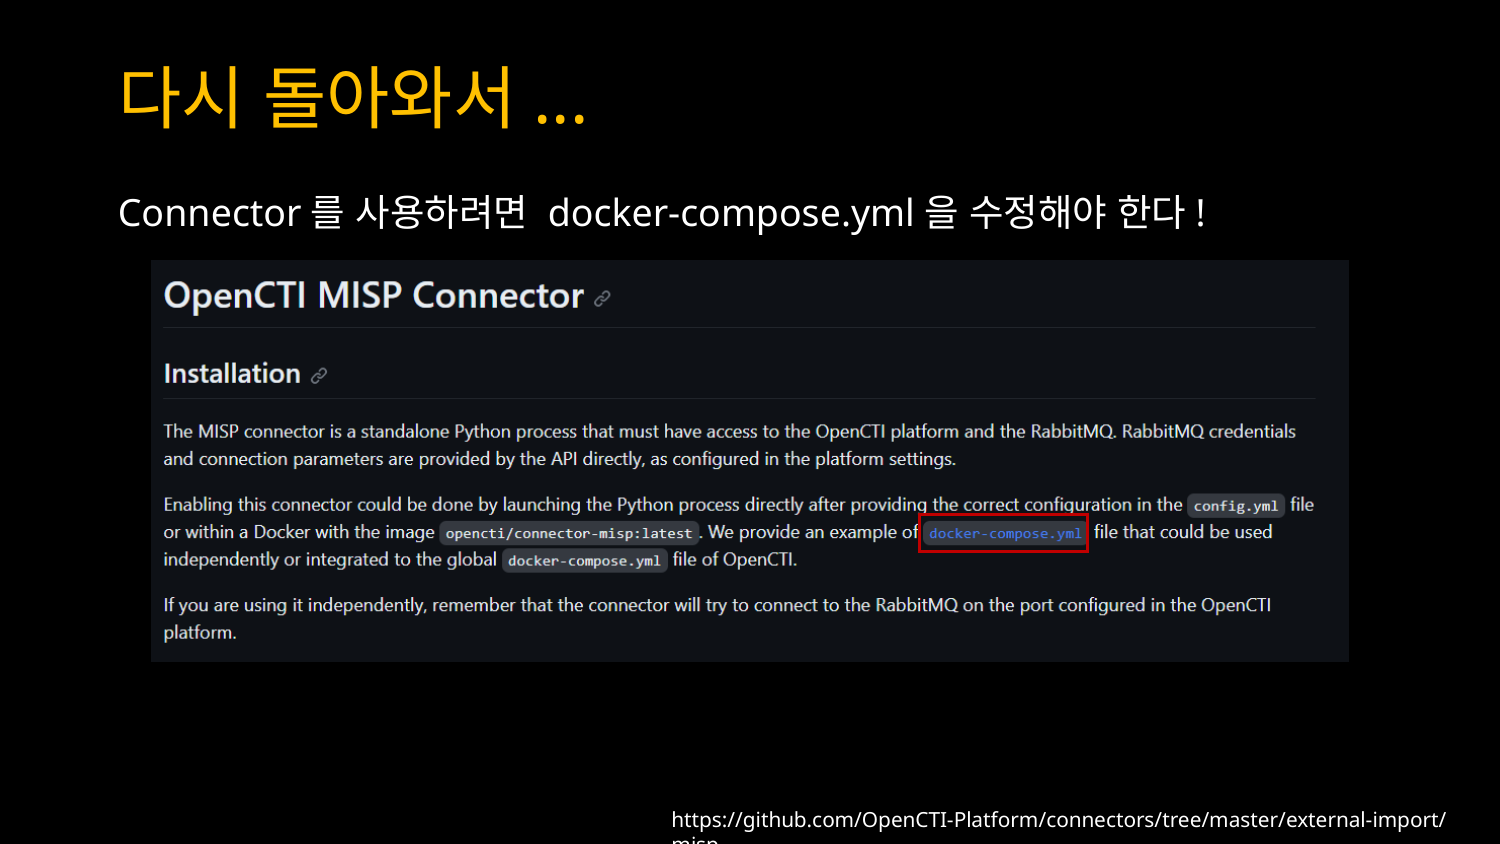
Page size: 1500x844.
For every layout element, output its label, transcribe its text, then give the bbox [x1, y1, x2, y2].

picture [151, 260, 1349, 662]
title 다시 돌아와서... [103, 44, 1397, 159]
text_box Connector를 사용하려면 docker-compose.yml을 수정해야 한다! [103, 181, 1218, 241]
text_box https://github.com/OpenCTI-Platform/connectors/tree/master/external-import/misp [656, 798, 1500, 844]
